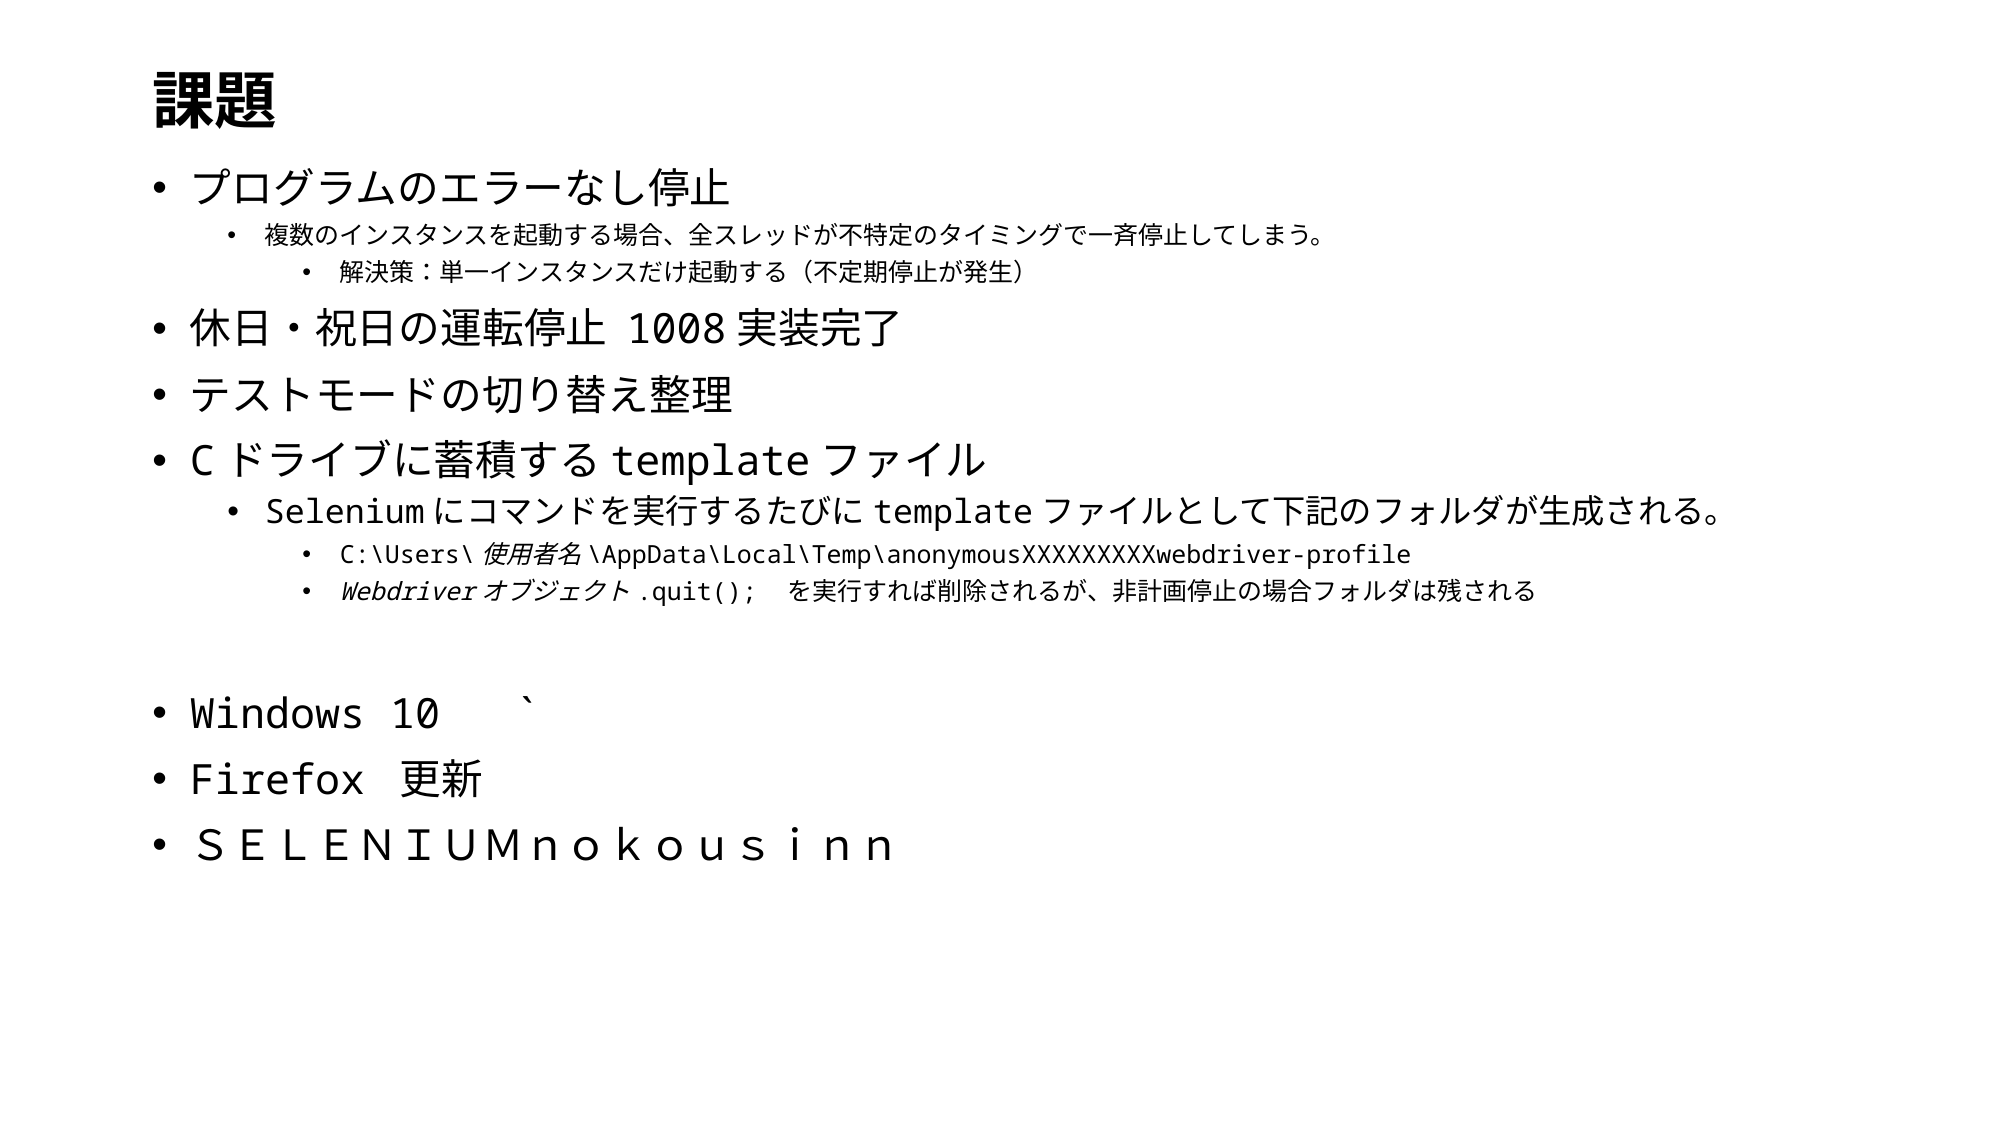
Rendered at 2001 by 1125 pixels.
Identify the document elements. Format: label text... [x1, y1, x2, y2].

title 課題 [137, 59, 1863, 148]
list プログラムのエラーなし停止 複数のインスタンスを起動する場合、全スレッドが不特定のタイミングで一斉停止してしまう。 解決策：単一インスタンスだけ起動する（不定期停止が発生） 休日・祝日の運転停止 1008実装完了 テストモードの切り替え整理 Cドライブに蓄積するtemplateファイル Seleniumにコマンドを実行するたびにtemplateファイルとして下記のフォルダが生成される。 C:\Users\使用者名\AppData\Local\Temp\anonymousXXXXXXXXXwebdriver-profile Webdriverオブジェクト.quit(); を実行すれば削除されるが、非計画停止の場合フォルダは残される Windows 10 ` Firefox 更新 ＳＥＬＥＮＩＵＭｎｏｋｏｕｓｉｎｎ [137, 159, 1863, 1014]
